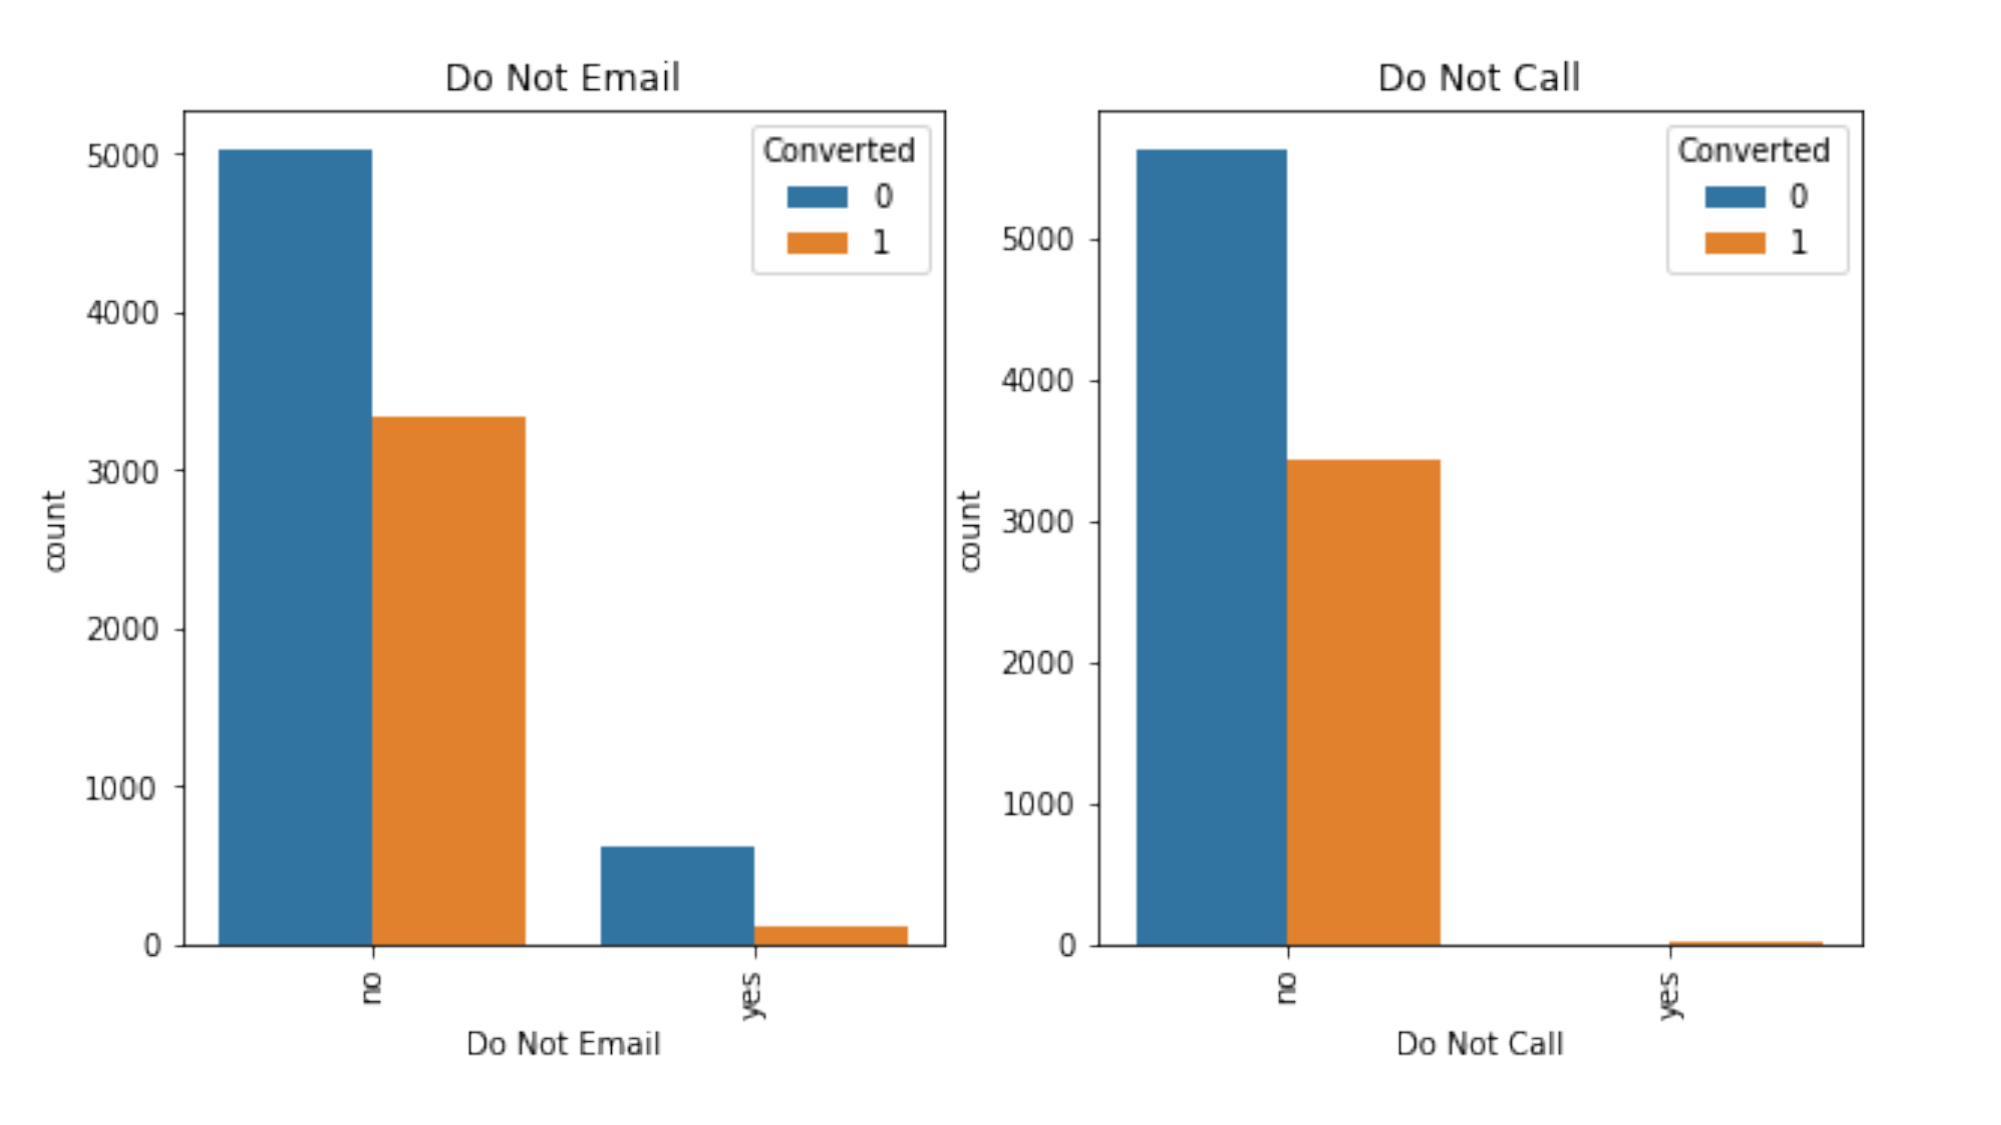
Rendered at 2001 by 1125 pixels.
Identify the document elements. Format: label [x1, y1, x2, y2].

picture [21, 40, 1881, 1085]
